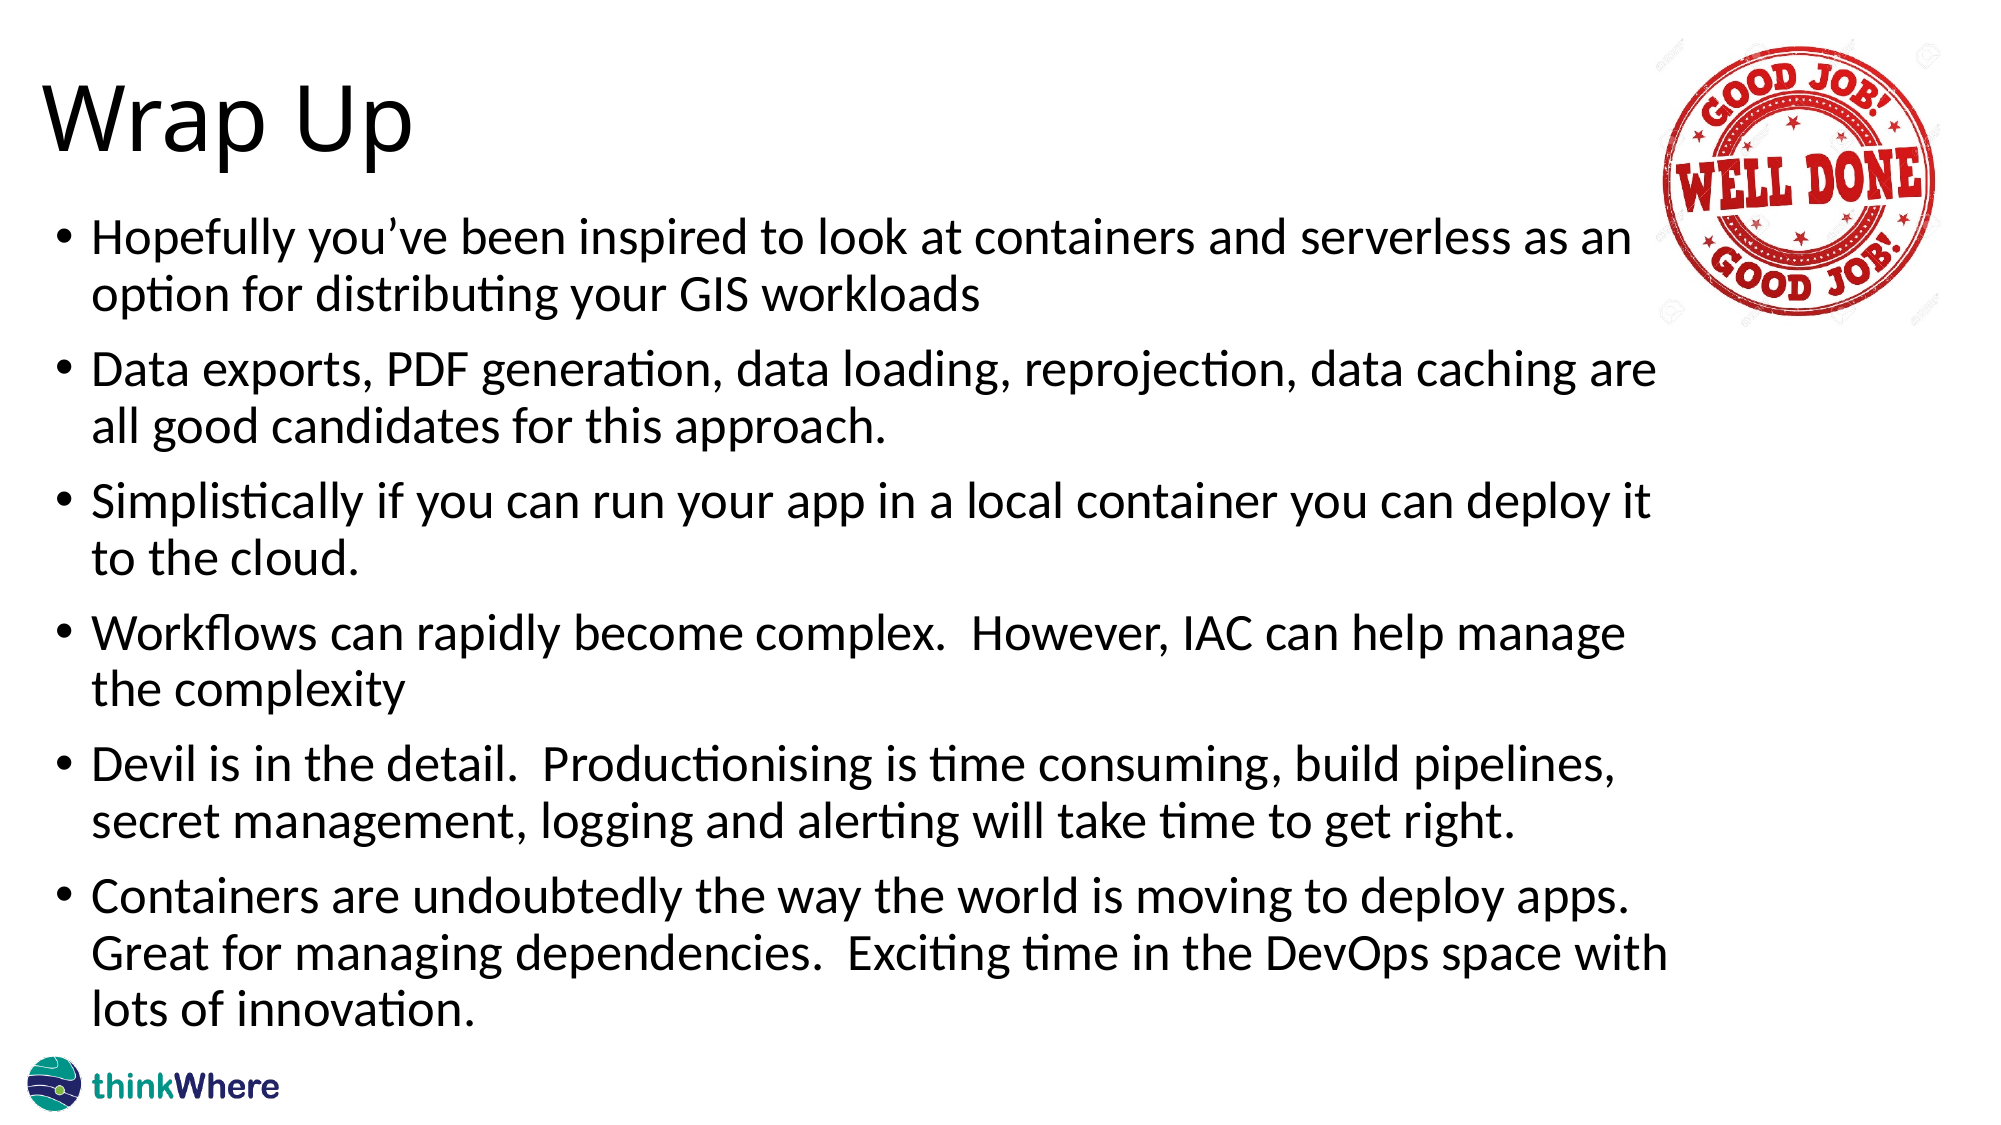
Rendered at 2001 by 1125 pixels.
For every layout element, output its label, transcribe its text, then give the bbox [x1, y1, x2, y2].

picture [1647, 31, 1949, 333]
picture [25, 1049, 279, 1112]
title Wrap Up [26, 12, 1751, 230]
list Hopefully you’ve been inspired to look at containers and serverless as an option for distributing your GIS workloads Data exports, PDF generation, data loading, reprojection, data caching are all good candidates for this approach. Simplistically if you can run your app in a local container you can deploy it to the cloud. Workflows can rapidly become complex. However, IAC can help manage the complexity Devil is in the detail. Productionising is time consuming, build pipelines, secret management, logging and alerting will take time to get right. Containers are undoubtedly the way the world is moving to deploy apps. Great for managing dependencies. Exciting time in the DevOps space with lots of innovation. [40, 202, 1699, 1050]
